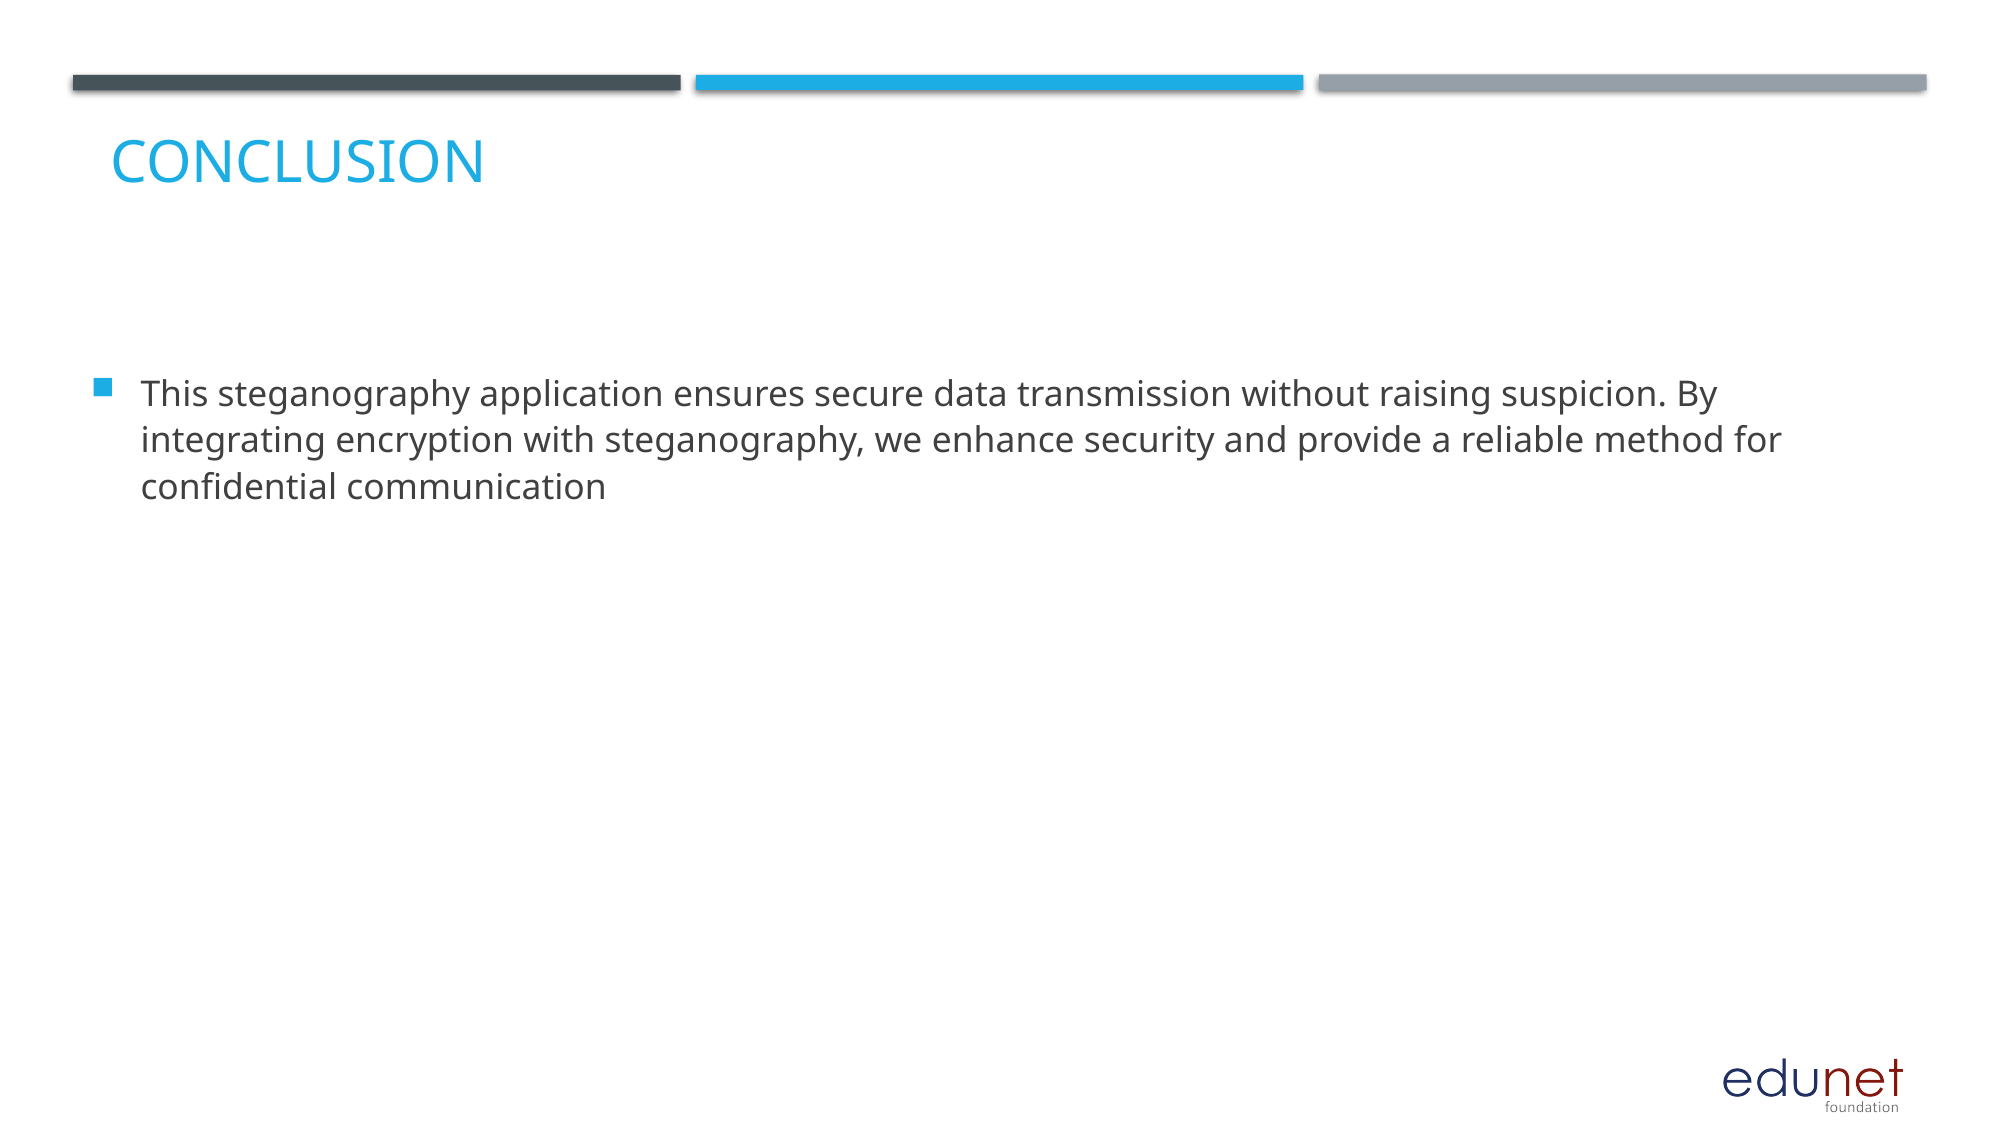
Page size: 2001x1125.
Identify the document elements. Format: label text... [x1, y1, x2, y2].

picture [1719, 1056, 1905, 1116]
list This steganography application ensures secure data transmission without raising suspicion. By integrating encryption with steganography, we enhance security and provide a reliable method for confidential communication [75, 310, 1885, 563]
title Conclusion [95, 115, 1905, 203]
